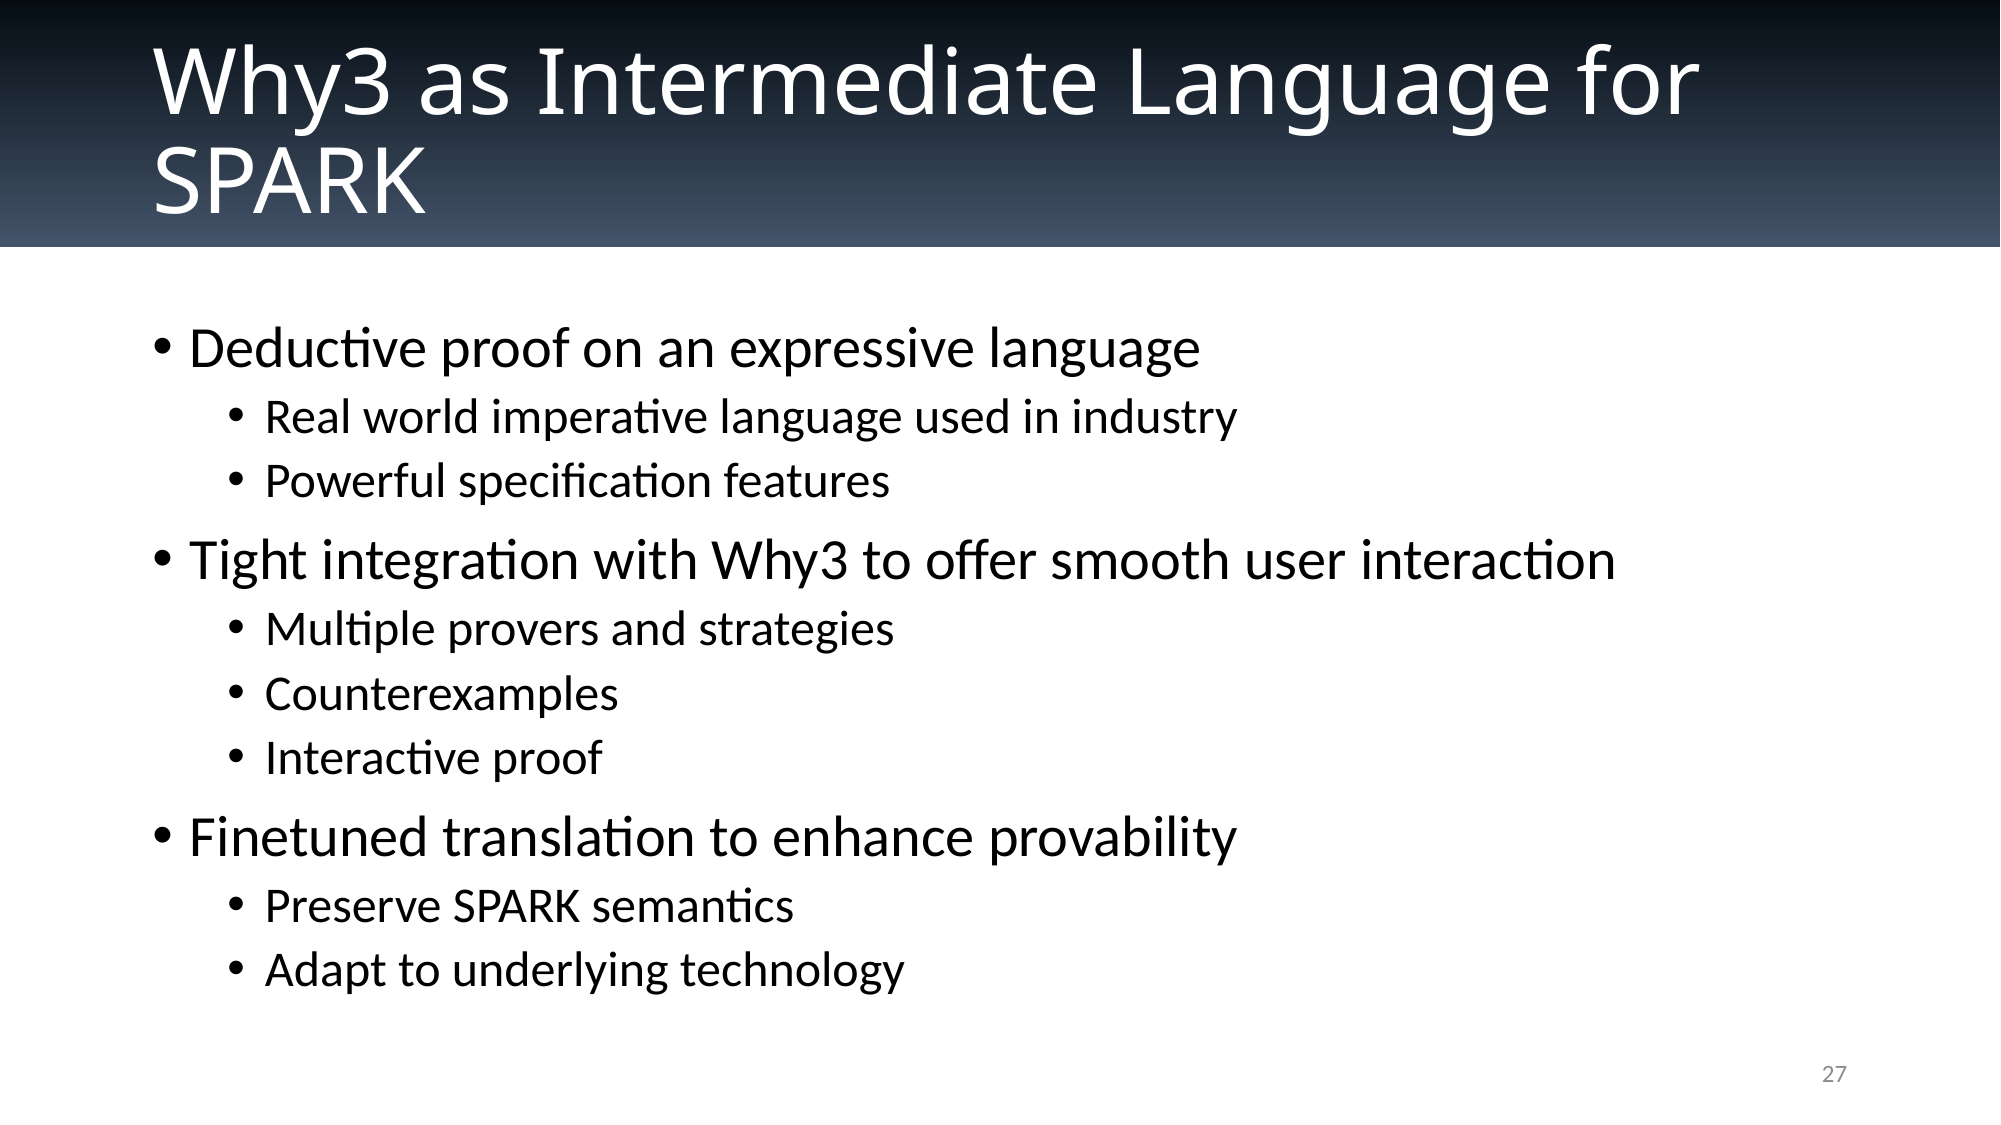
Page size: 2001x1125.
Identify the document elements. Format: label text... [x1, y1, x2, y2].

title Why3 as Intermediate Language for SPARK [137, 59, 1863, 209]
slide_number 27 [1412, 1042, 1863, 1103]
list Deductive proof on an expressive language Real world imperative language used in industry Powerful specification features Tight integration with Why3 to offer smooth user interaction Multiple provers and strategies Counterexamples Interactive proof Finetuned translation to enhance provability Preserve SPARK semantics Adapt to underlying technology [137, 309, 1863, 1043]
